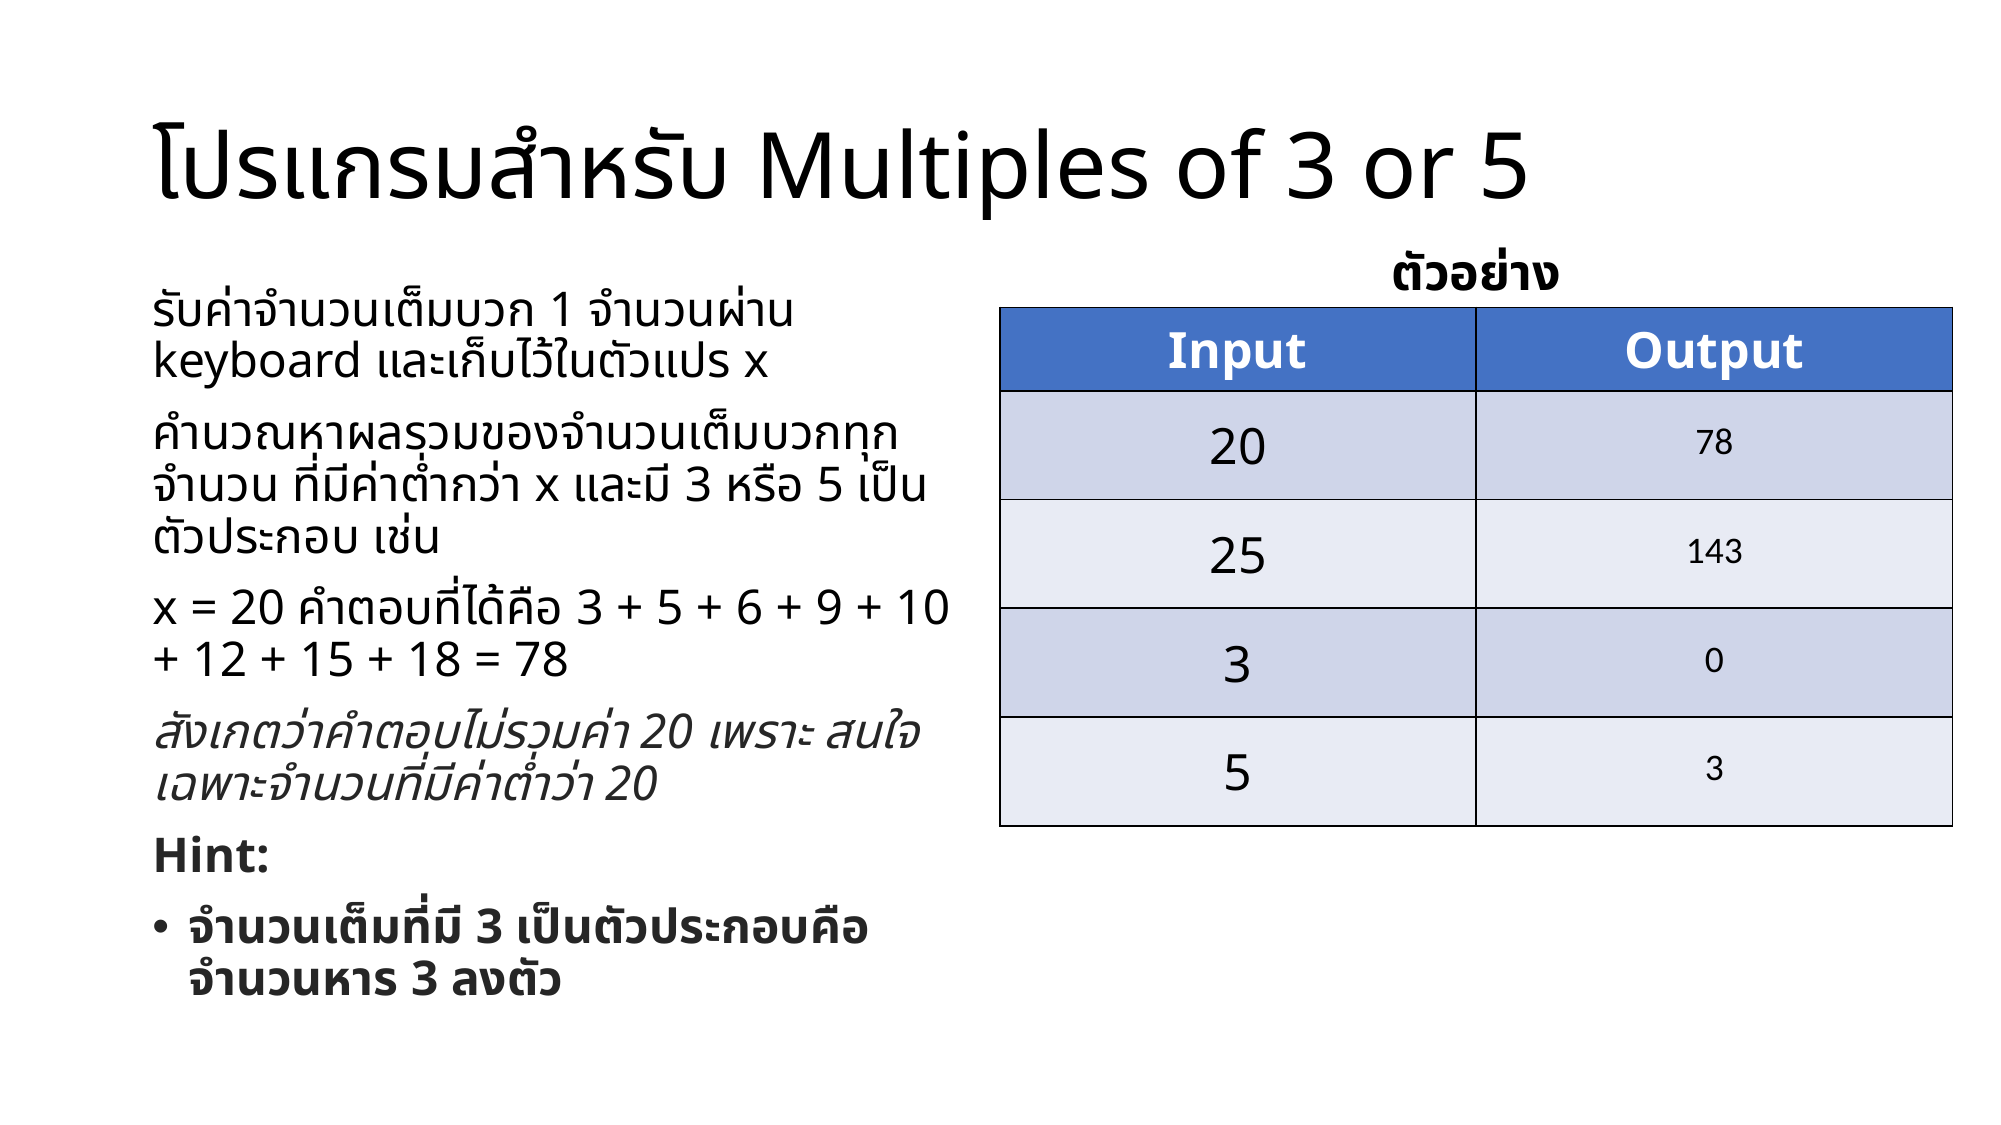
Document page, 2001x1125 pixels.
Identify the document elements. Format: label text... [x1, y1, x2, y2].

table_cell 3 [1001, 609, 1475, 716]
table_cell 20 [1001, 392, 1475, 499]
table_header Output [1477, 309, 1952, 390]
text_box ตัวอย่าง [999, 233, 1953, 309]
table_cell 78 [1477, 392, 1952, 499]
table_cell 3 [1477, 718, 1952, 825]
list รับค่าจำนวนเต็มบวก 1 จำนวนผ่าน keyboard และเก็บไว้ในตัวแปร x คำนวณหาผลรวมของจำนวนเต็มบวกทุกจำนวน ที่มีค่าต่ำกว่า x และมี 3 หรือ 5 เป็นตัวประกอบ เช่น x = 20 คำตอบที่ได้คือ 3 + 5 + 6 + 9 + 10 + 12 + 15 + 18 = 78 สังเกตว่าคำตอบไม่รวมค่า 20 เพราะ สนใจเฉพาะจำนวนที่มีค่าต่ำว่า 20 Hint: จำนวนเต็มที่มี 3 เป็นตัวประกอบคือ จำนวนหาร 3 ลงตัว [137, 277, 984, 1021]
table_header Input [1001, 309, 1475, 390]
table_cell 5 [1001, 718, 1475, 825]
table_cell 0 [1477, 609, 1952, 716]
table_cell 25 [1001, 500, 1475, 607]
title โปรแกรมสำหรับ Multiples of 3 or 5 [137, 59, 1863, 278]
table_cell 143 [1477, 500, 1952, 607]
